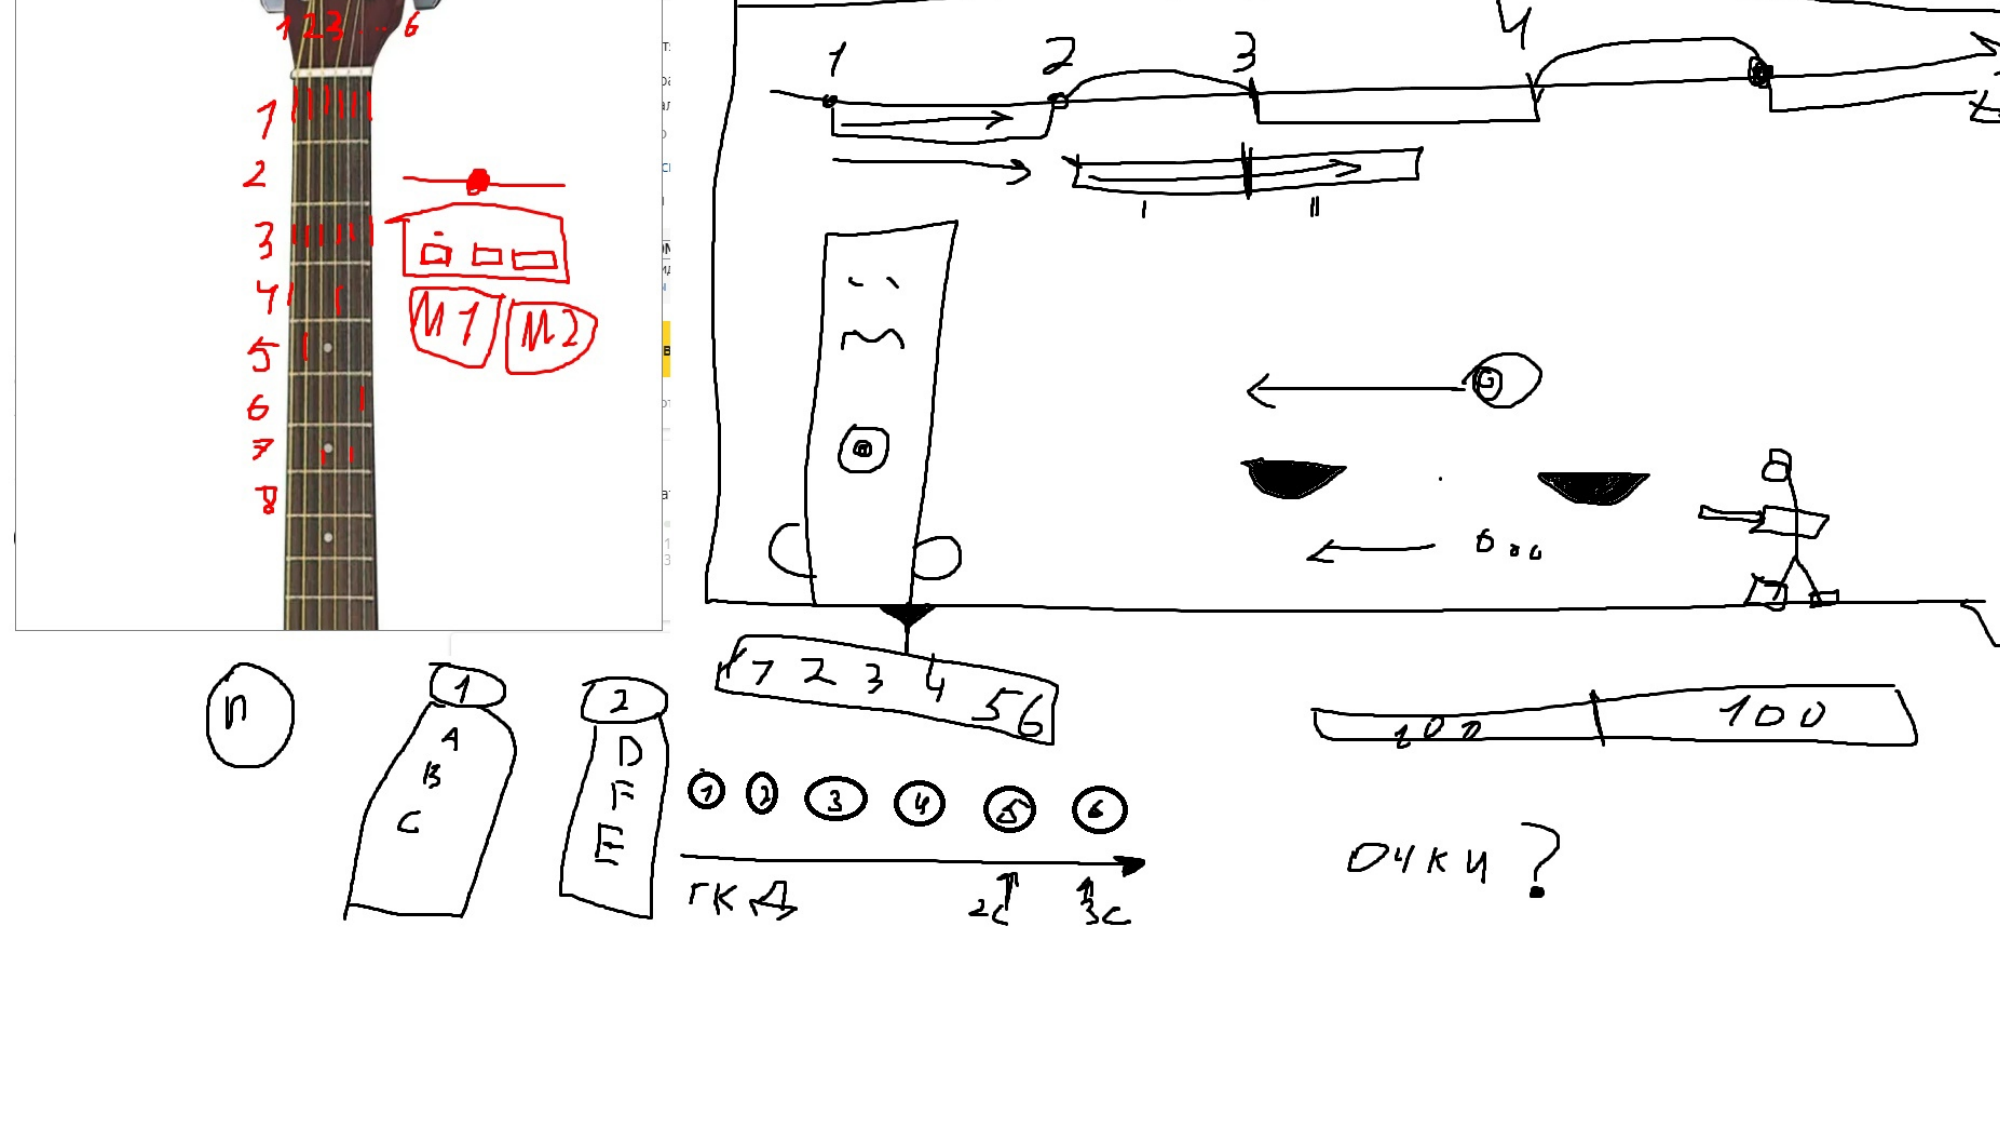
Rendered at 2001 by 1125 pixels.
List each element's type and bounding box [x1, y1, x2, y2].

list [0, 0, 2000, 1125]
